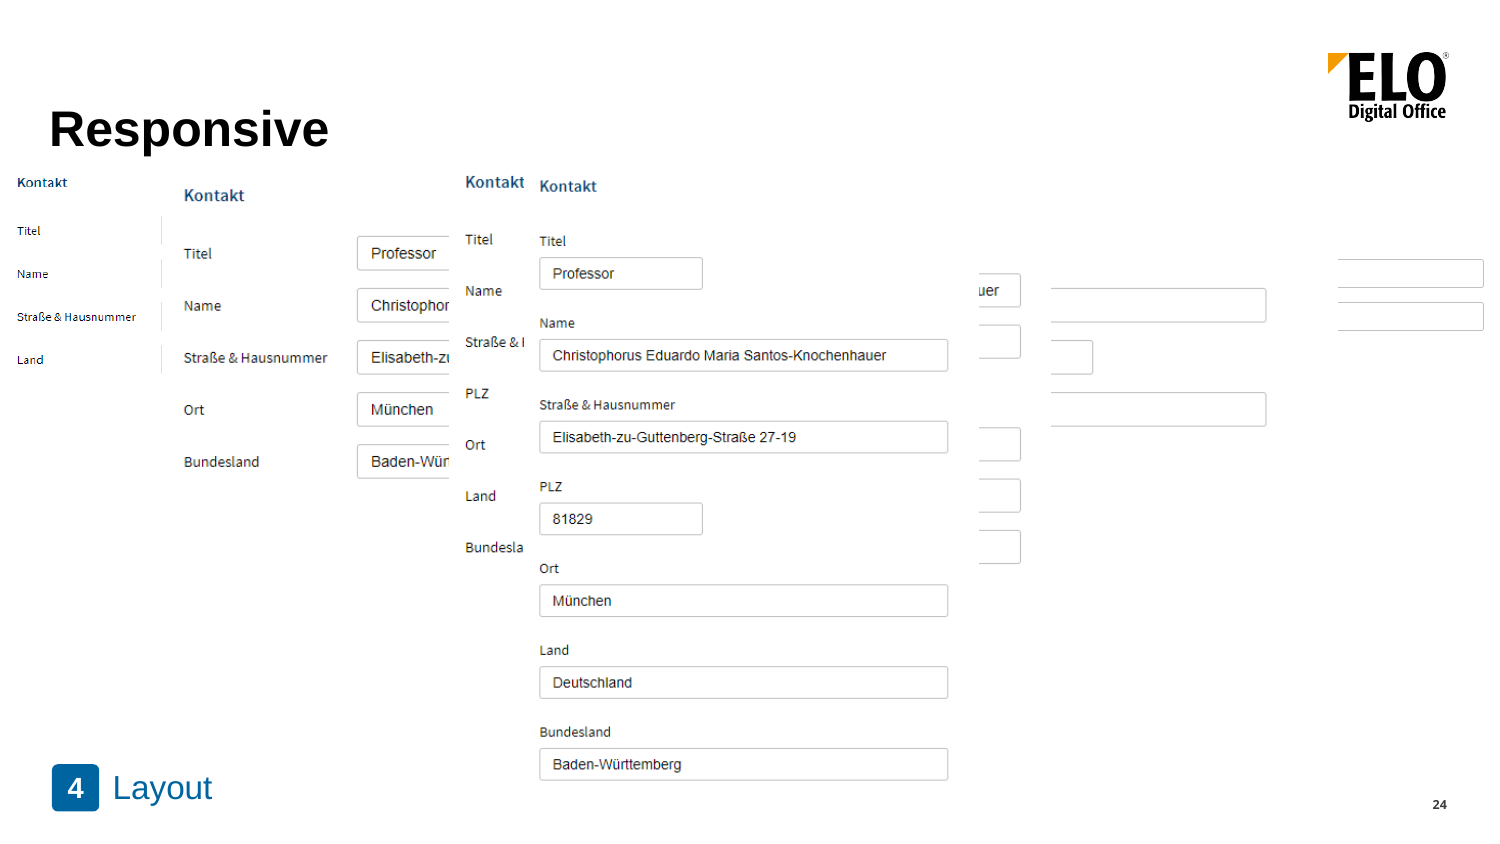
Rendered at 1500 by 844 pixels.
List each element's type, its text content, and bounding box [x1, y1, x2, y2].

picture [1328, 52, 1449, 122]
title Responsive [34, 88, 1098, 160]
text_box Layout [97, 758, 523, 806]
text_box 4 [52, 762, 100, 822]
picture [0, 161, 1500, 796]
